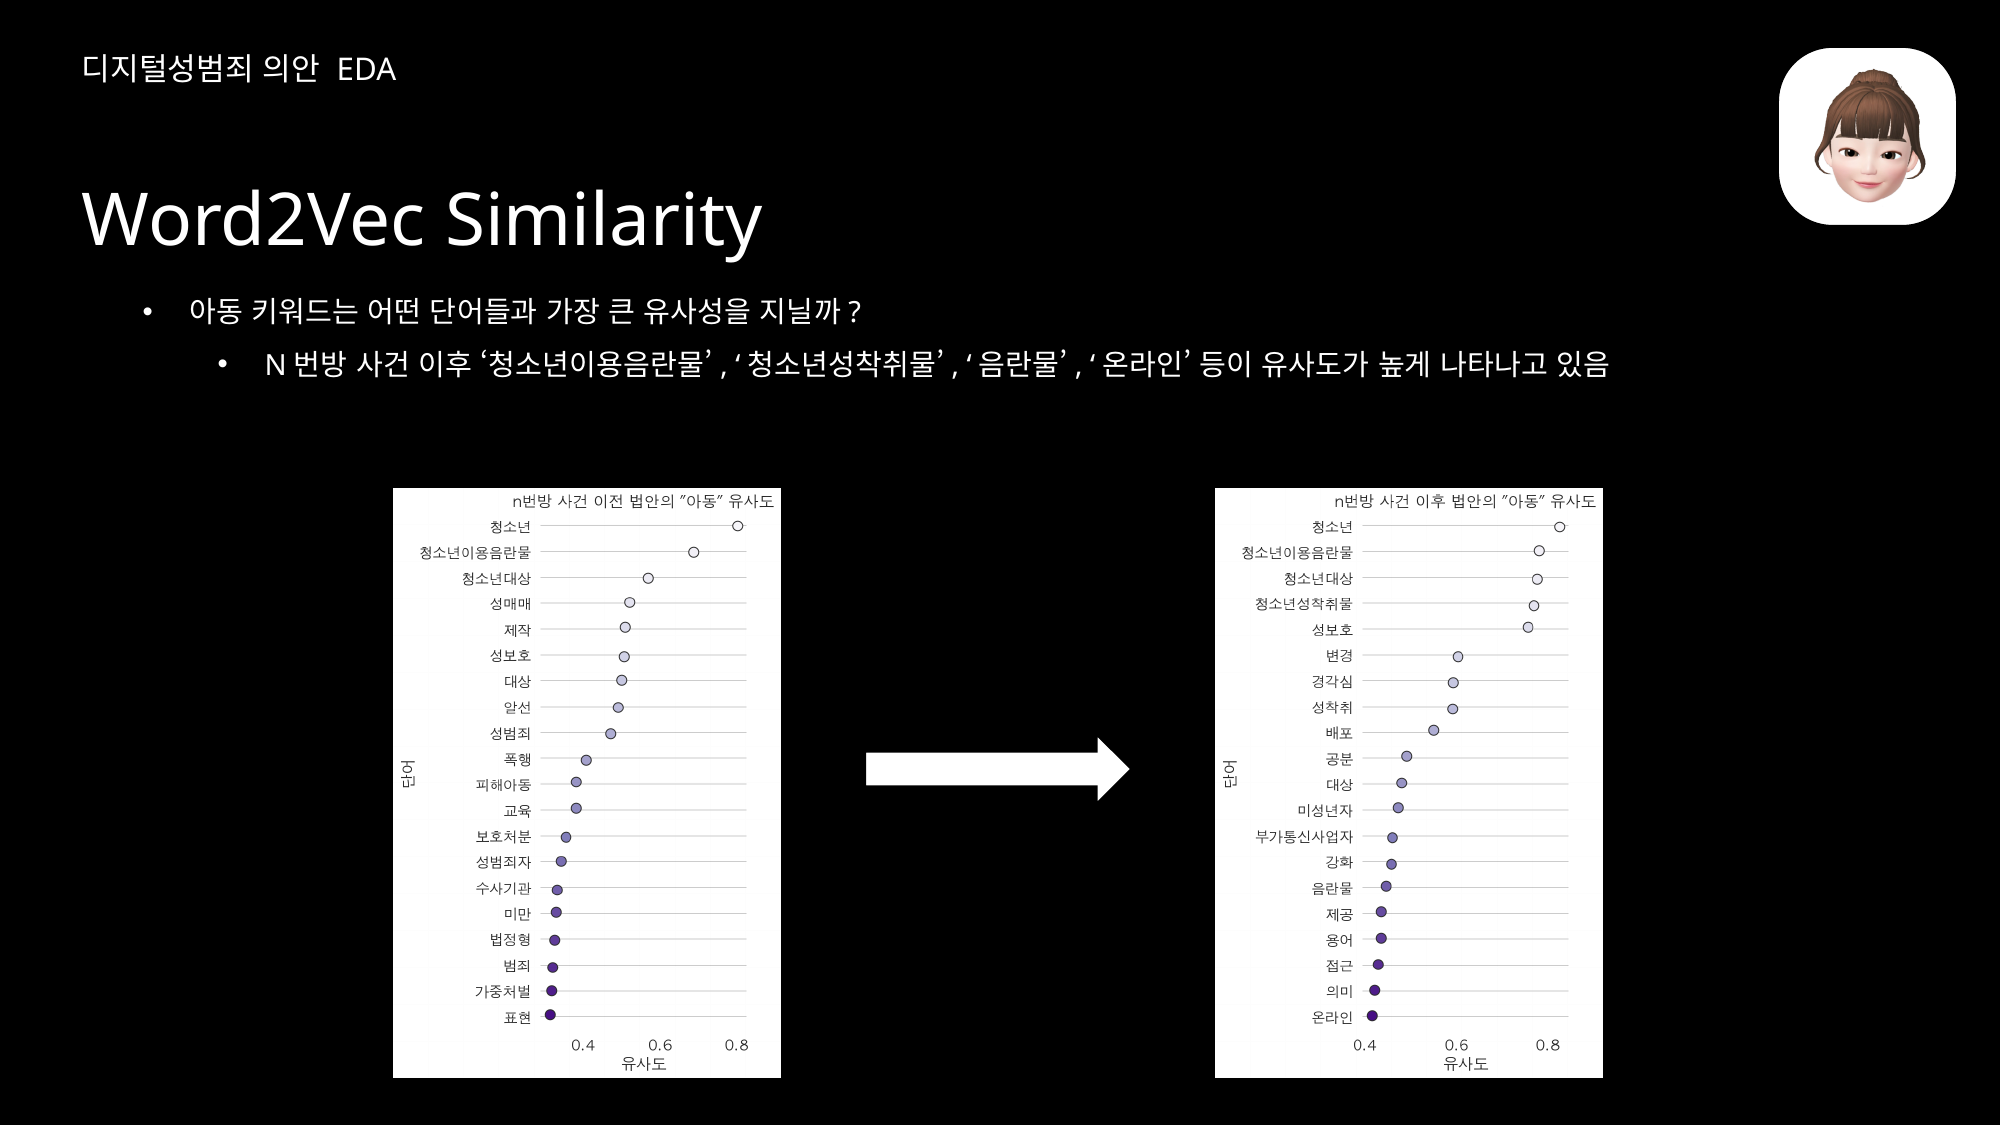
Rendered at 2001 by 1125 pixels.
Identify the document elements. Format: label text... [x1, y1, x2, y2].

text_box Word2Vec Similarity [66, 164, 1773, 268]
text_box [1772, 41, 1963, 232]
picture [1215, 487, 1603, 1078]
text_box 디지털성범죄 의안 EDA [66, 41, 492, 94]
text_box 아동 키워드는 어떤 단어들과 가장 큰 유사성을 지닐까? N번방 사건 이후 ‘청소년이용음란물’, ‘청소년성착취물’, ‘음란물’, ‘온라인’ 등이 유사도가 높게 나타나고 있음 [128, 268, 1712, 389]
text_box [863, 731, 1133, 807]
picture [393, 487, 781, 1078]
